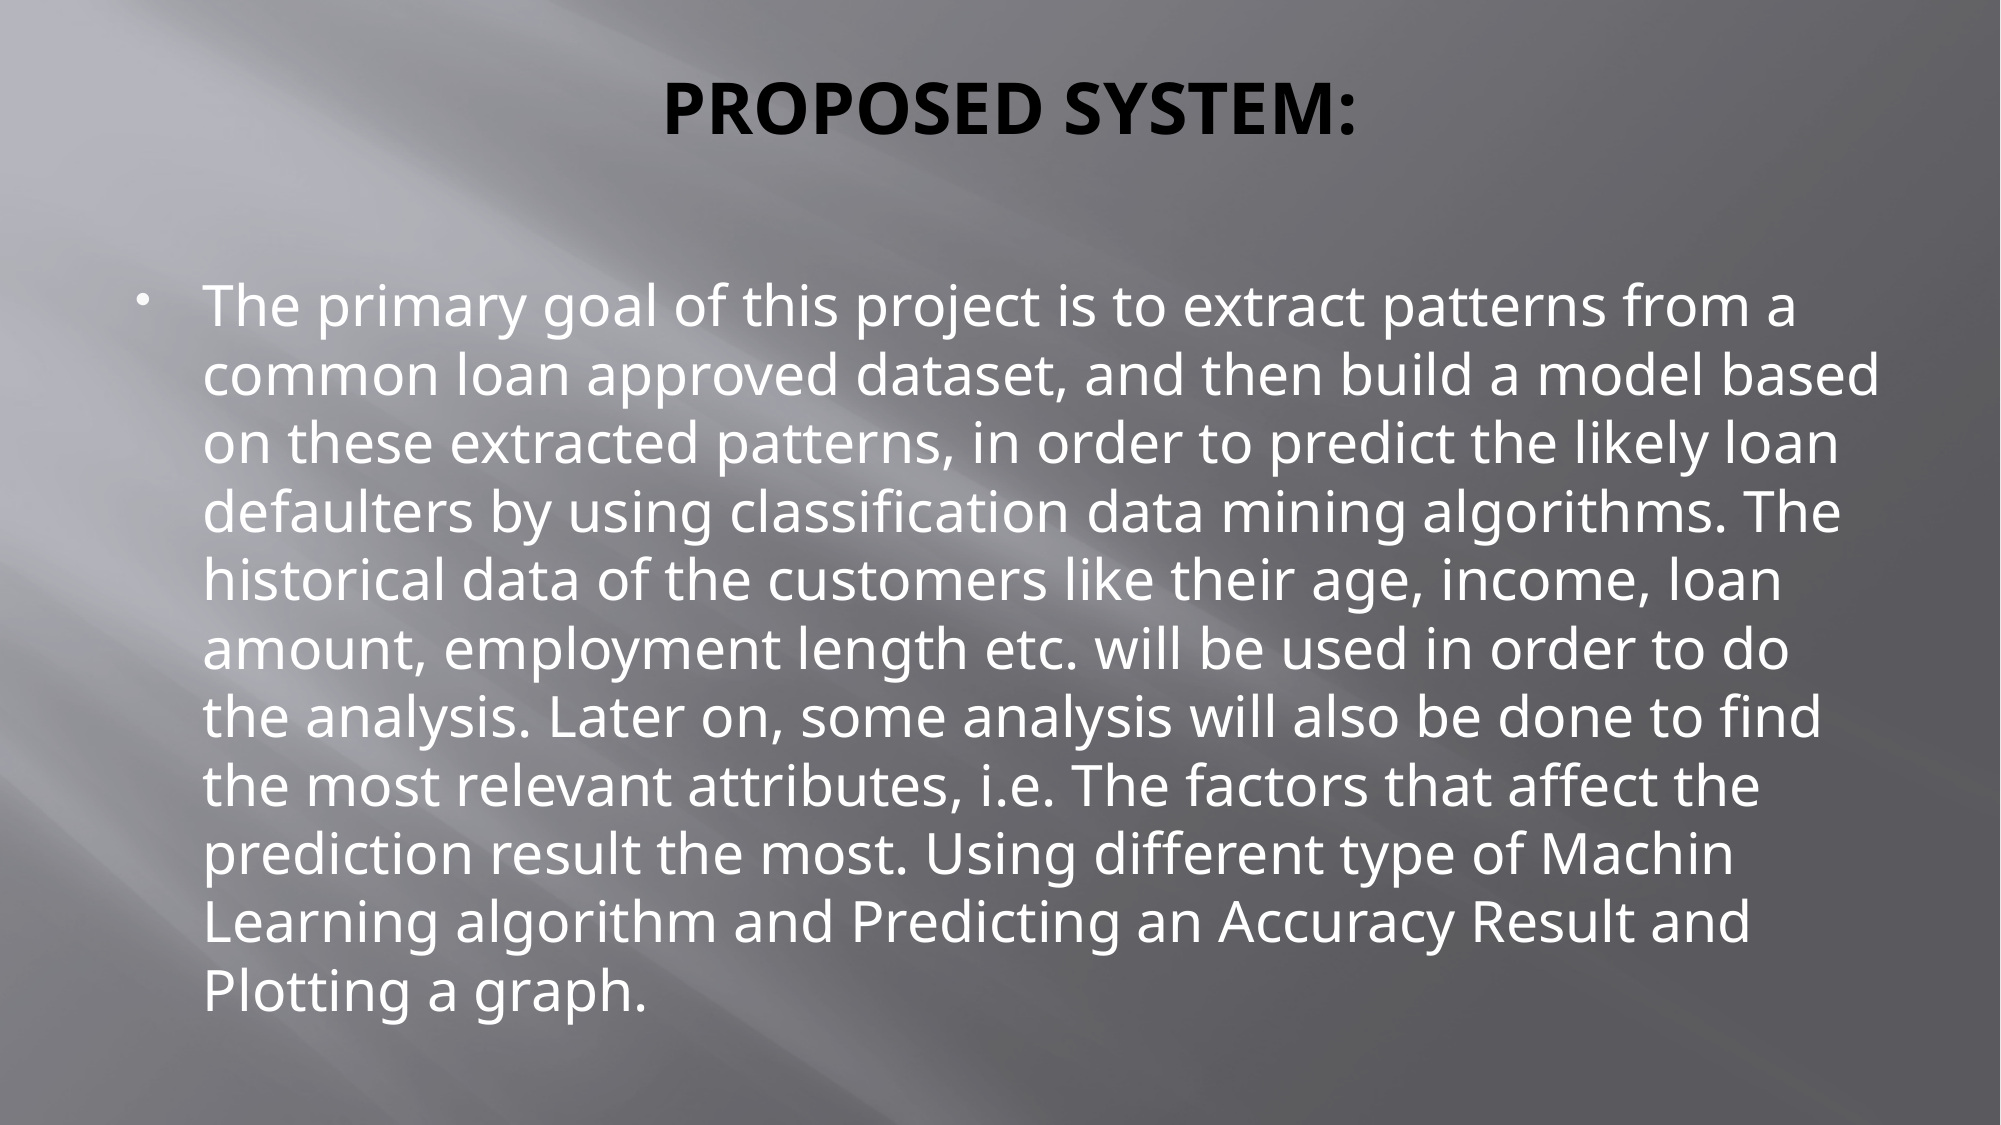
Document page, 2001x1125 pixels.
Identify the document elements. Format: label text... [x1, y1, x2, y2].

list The primary goal of this project is to extract patterns from a common loan approved dataset, and then build a model based on these extracted patterns, in order to predict the likely loan defaulters by using classification data mining algorithms. The historical data of the customers like their age, income, loan amount, employment length etc. will be used in order to do the analysis. Later on, some analysis will also be done to find the most relevant attributes, i.e. The factors that affect the prediction result the most. Using different type of Machin Learning algorithm and Predicting an Accuracy Result and Plotting a graph. [99, 262, 1900, 1035]
title PROPOSED SYSTEM: [109, 54, 1910, 243]
